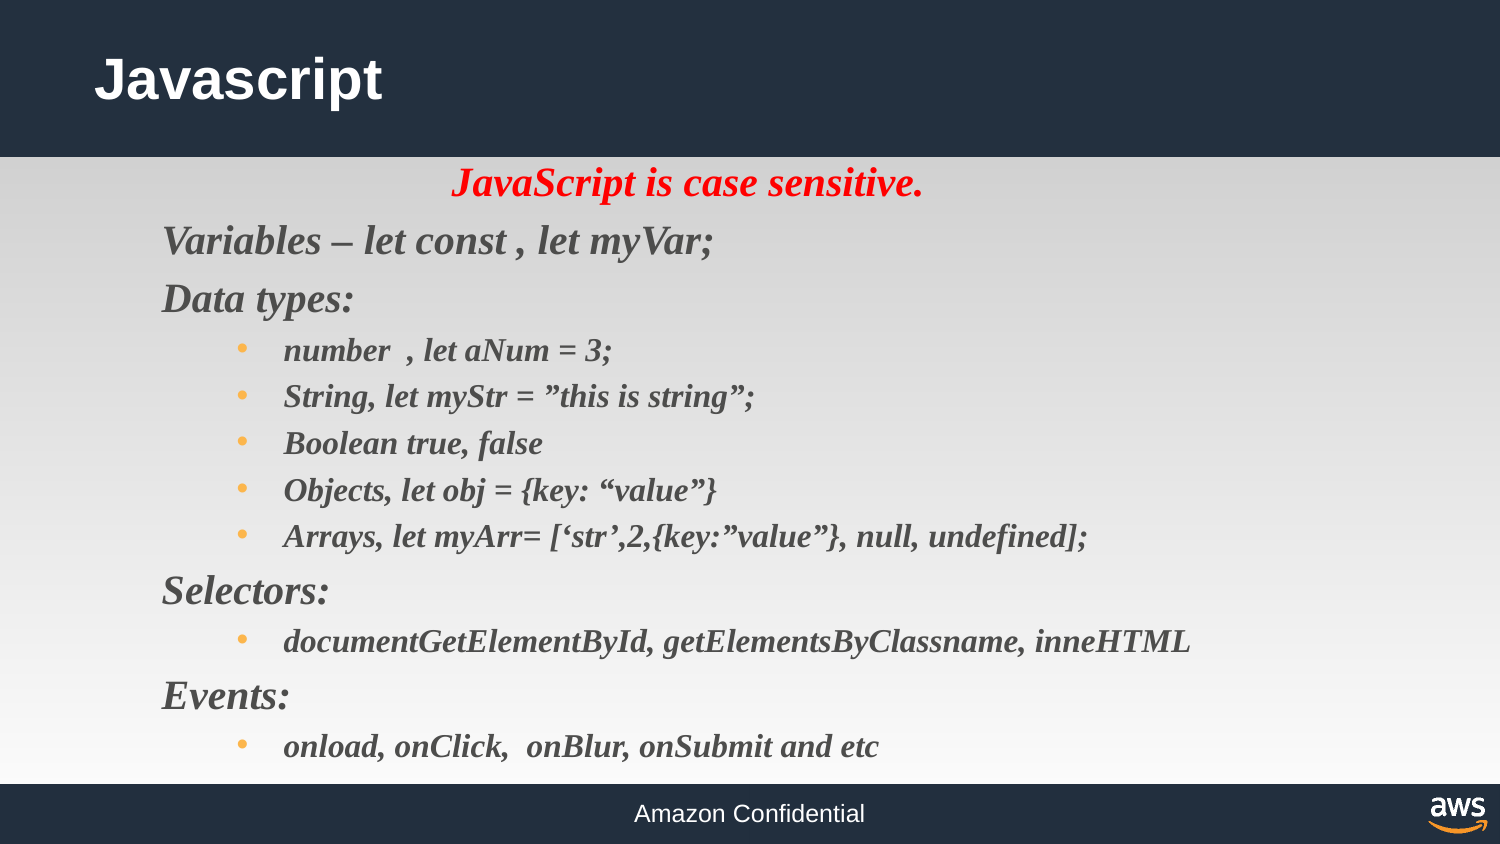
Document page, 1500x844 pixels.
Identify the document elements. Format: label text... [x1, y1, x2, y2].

picture [674, 815, 681, 821]
picture [0, 0, 1500, 157]
picture [753, 811, 761, 821]
list JavaScript is case sensitive. Variables – let const , let myVar; Data types: number , let aNum = 3; String, let myStr = ”this is string”; Boolean true, false Objects, let obj = {key: “value”} Arrays, let myArr= [‘str’,2,{key:”value”}, null, undefined]; Selectors: documentGetElementById, getElementsByClassname, inneHTML Events: onload, onClick, onBlur, onSubmit and etc [146, 147, 1230, 811]
picture [848, 815, 855, 821]
picture [794, 811, 801, 821]
picture [701, 811, 709, 821]
picture [0, 784, 1500, 844]
title Javascript [79, 33, 1426, 124]
